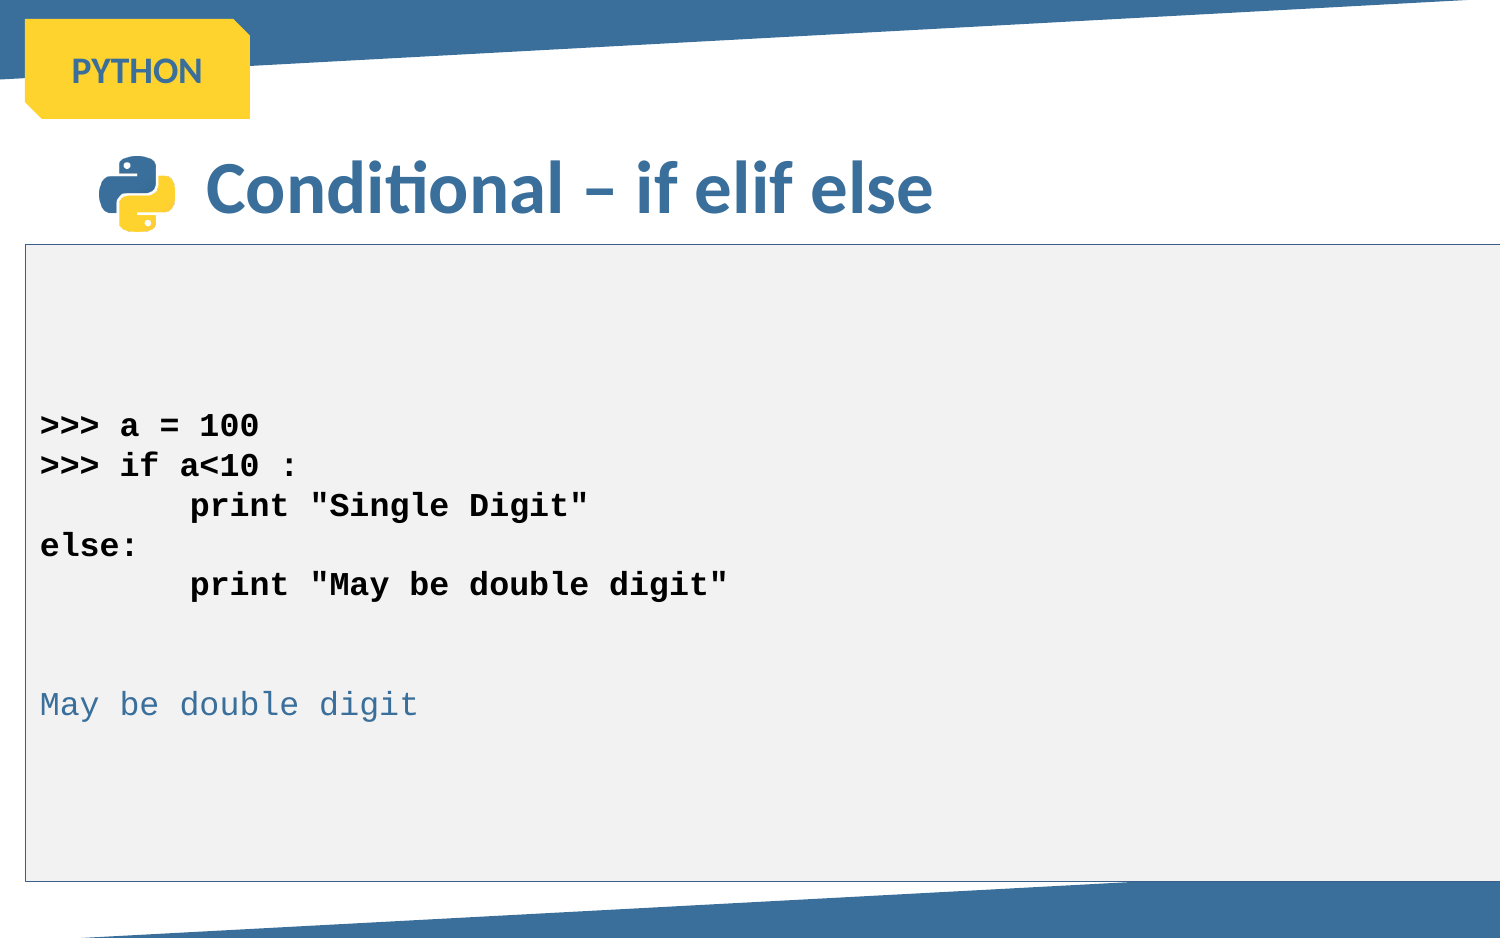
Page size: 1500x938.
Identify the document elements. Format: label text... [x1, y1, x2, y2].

picture [99, 155, 176, 232]
text_box Conditional – if elif else [191, 131, 951, 236]
text_box [0, 0, 1500, 82]
text_box >>> a = 100 >>> if a<10 : print "Single Digit" else: print "May be double digit" May be double digit [23, 242, 1500, 883]
text_box [41, 883, 1500, 938]
text_box PYTHON [22, 16, 253, 121]
